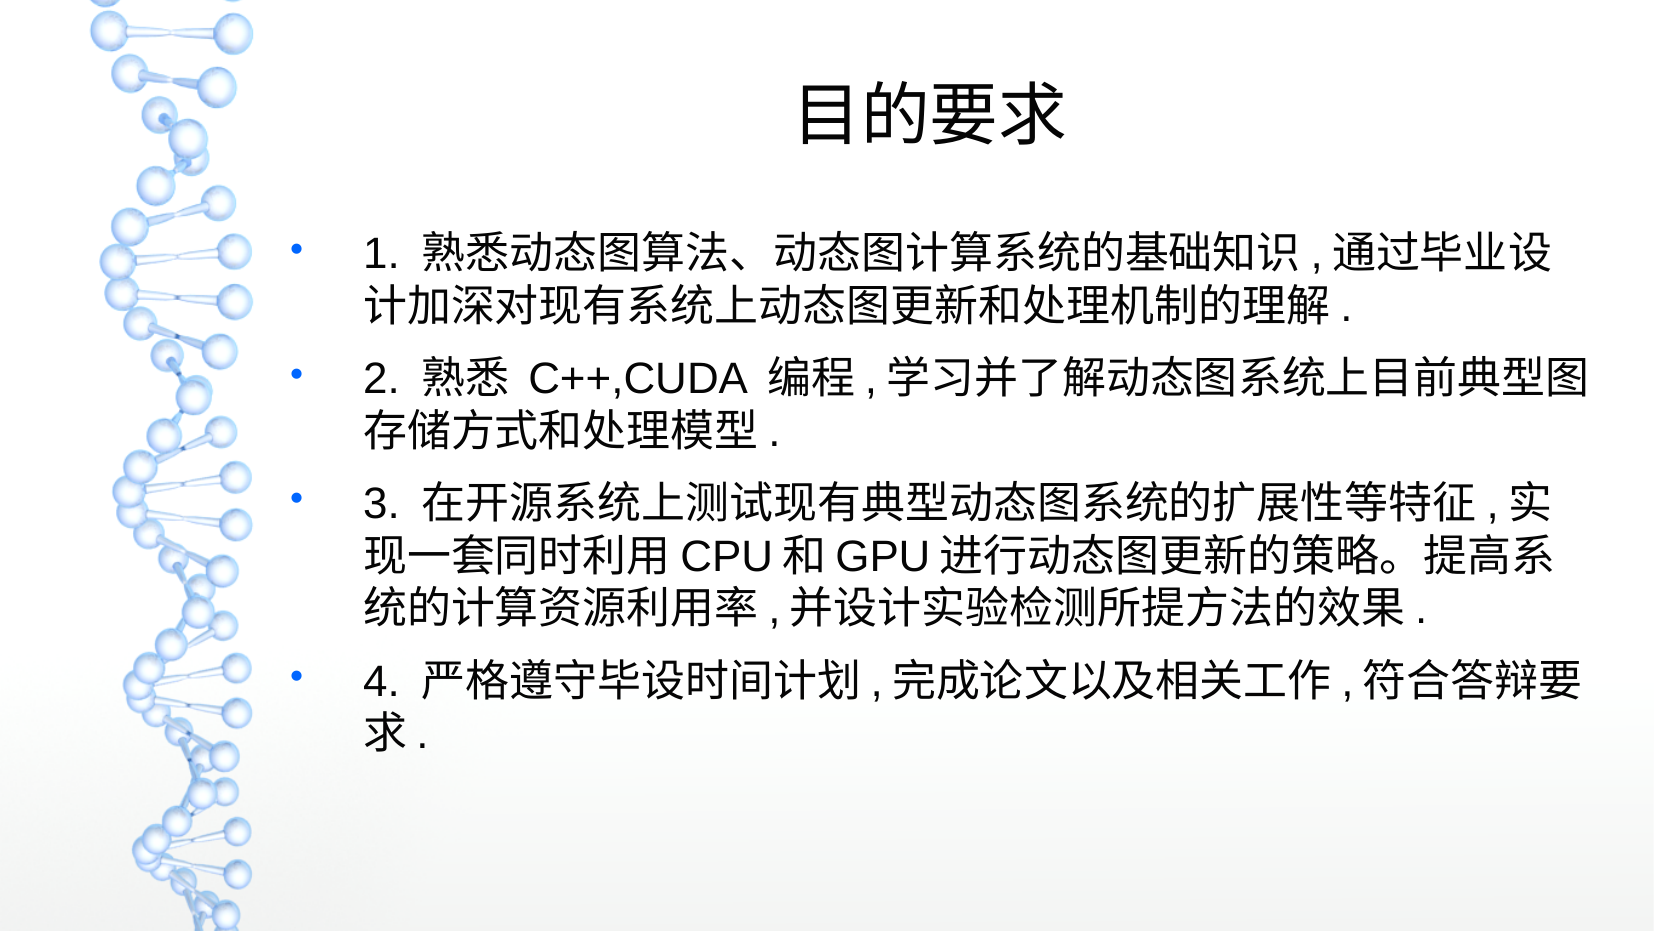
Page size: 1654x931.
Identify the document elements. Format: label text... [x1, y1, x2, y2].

text_box 目的要求 [265, 35, 1595, 189]
picture [0, 0, 1654, 931]
text_box 1. 熟悉动态图算法、动态图计算系统的基础知识,通过毕业设计加深对现有系统上动态图更新和处理机制的理解. 2. 熟悉 C++,CUDA 编程,学习并了解动态图系统上目前典型图存储方式和处理模型. 3. 在开源系统上测试现有典型动态图系统的扩展性等特征,实现一套同时利用CPU和GPU进行动态图更新的策略。提高系统的计算资源利用率,并设计实验检测所提方法的效果. 4. 严格遵守毕设时间计划,完成论文以及相关工作,符合答辩要求. [265, 224, 1595, 764]
